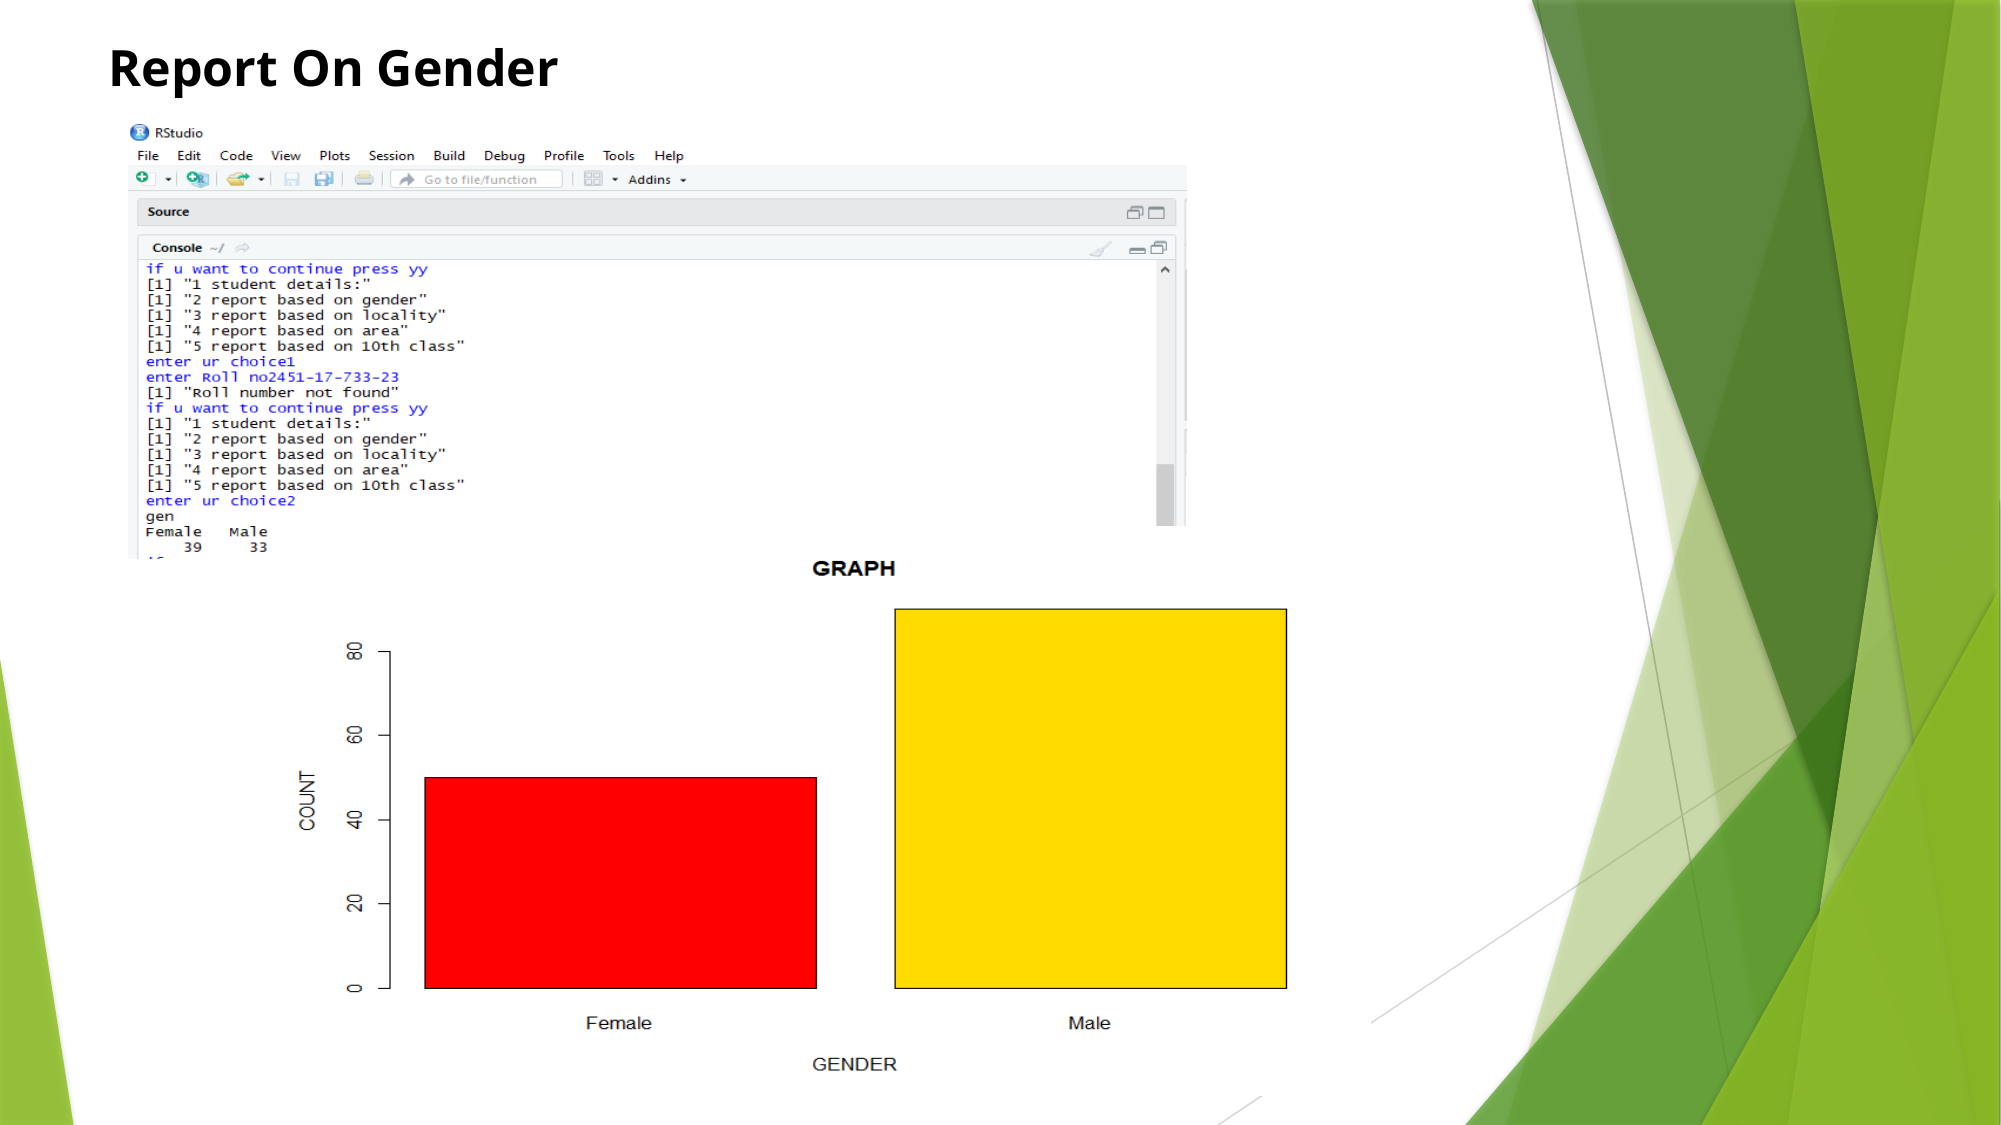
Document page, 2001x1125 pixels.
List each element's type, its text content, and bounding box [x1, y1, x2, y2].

text_box Report On Gender [94, 29, 575, 104]
picture [127, 120, 1371, 1097]
